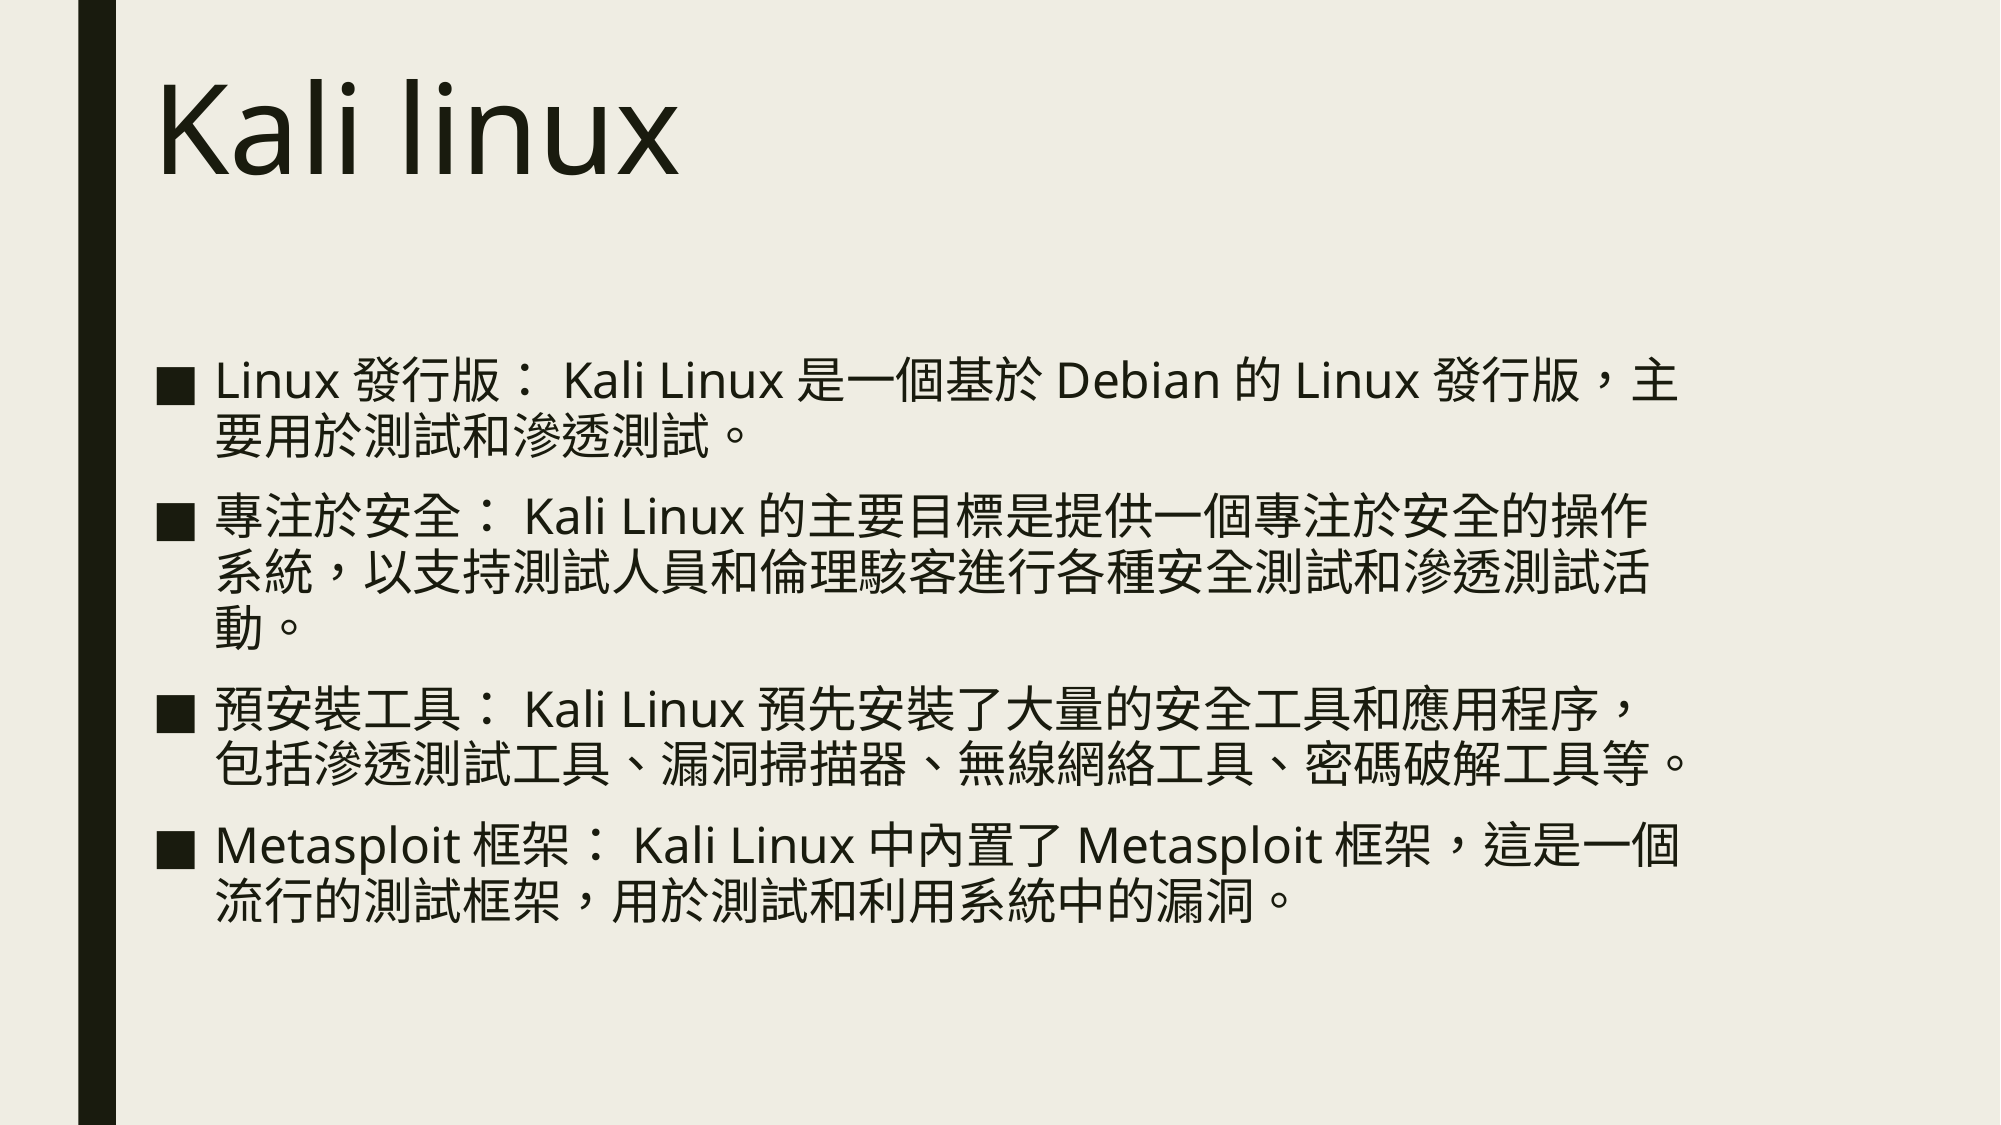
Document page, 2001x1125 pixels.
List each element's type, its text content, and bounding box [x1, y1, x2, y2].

title Kali linux [137, 59, 699, 225]
list Linux發行版：Kali Linux是一個基於Debian的Linux發行版，主要用於測試和滲透測試。 專注於安全：Kali Linux的主要目標是提供一個專注於安全的操作系統，以支持測試人員和倫理駭客進行各種安全測試和滲透測試活動。 預安裝工具：Kali Linux預先安裝了大量的安全工具和應用程序，包括滲透測試工具、漏洞掃描器、無線網絡工具、密碼破解工具等。 Metasploit框架：Kali Linux中內置了Metasploit框架，這是一個流行的測試框架，用於測試和利用系統中的漏洞。 [137, 346, 1700, 943]
